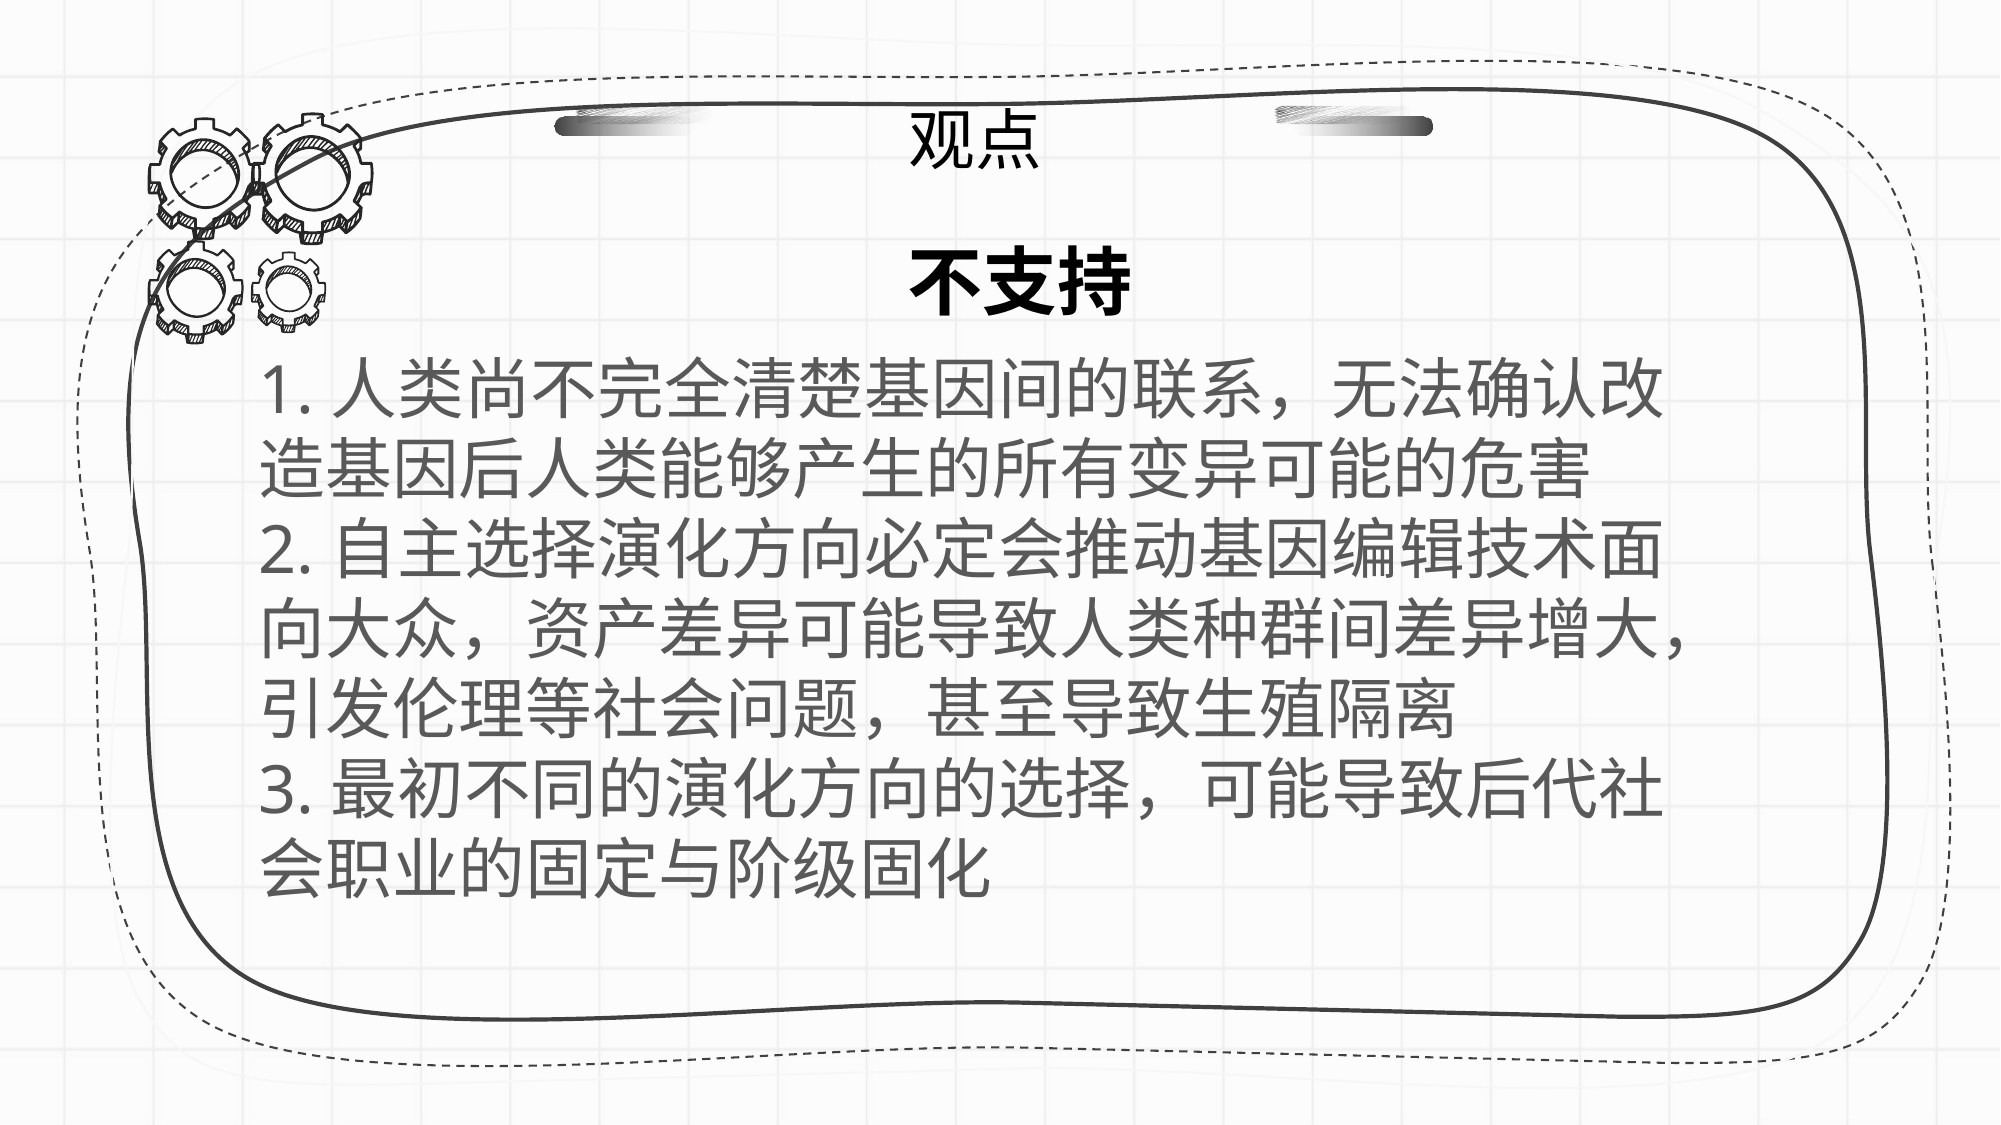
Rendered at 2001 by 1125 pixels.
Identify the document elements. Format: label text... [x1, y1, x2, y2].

text_box 观点 [698, 90, 1252, 186]
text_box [147, 241, 244, 345]
picture [1273, 105, 1413, 125]
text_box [250, 251, 327, 334]
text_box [147, 117, 250, 241]
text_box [250, 112, 374, 246]
text_box 不支持 [787, 227, 1252, 332]
picture [574, 105, 698, 125]
text_box 1.人类尚不完全清楚基因间的联系，无法确认改造基因后人类能够产生的所有变异可能的危害 2.自主选择演化方向必定会推动基因编辑技术面向大众，资产差异可能导致人类种群间差异增大，引发伦理等社会问题，甚至导致生殖隔离 3.最初不同的演化方向的选择，可能导致后代社会职业的固定与阶级固化 [243, 339, 1704, 984]
